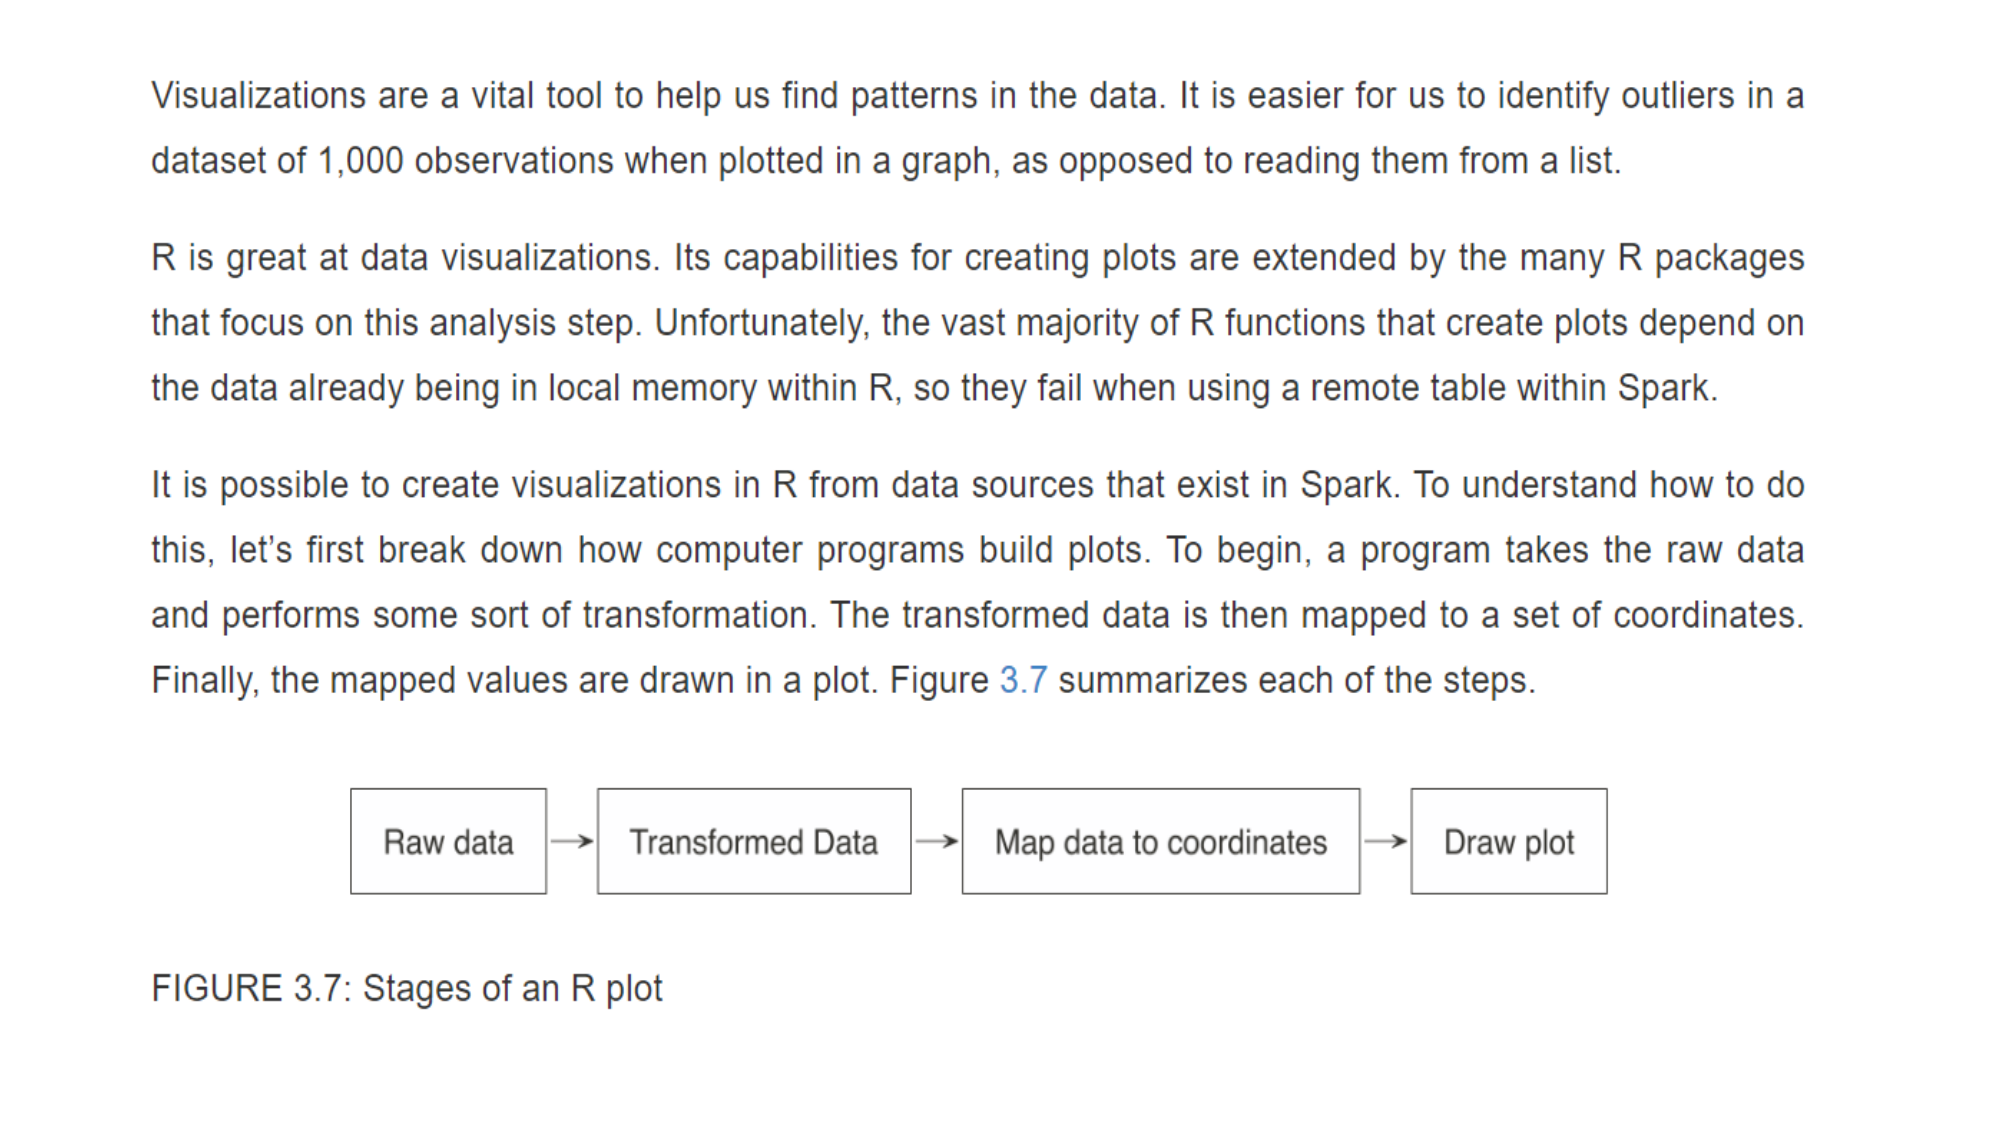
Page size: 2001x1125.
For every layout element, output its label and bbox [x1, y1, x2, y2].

list [137, 59, 1843, 1014]
